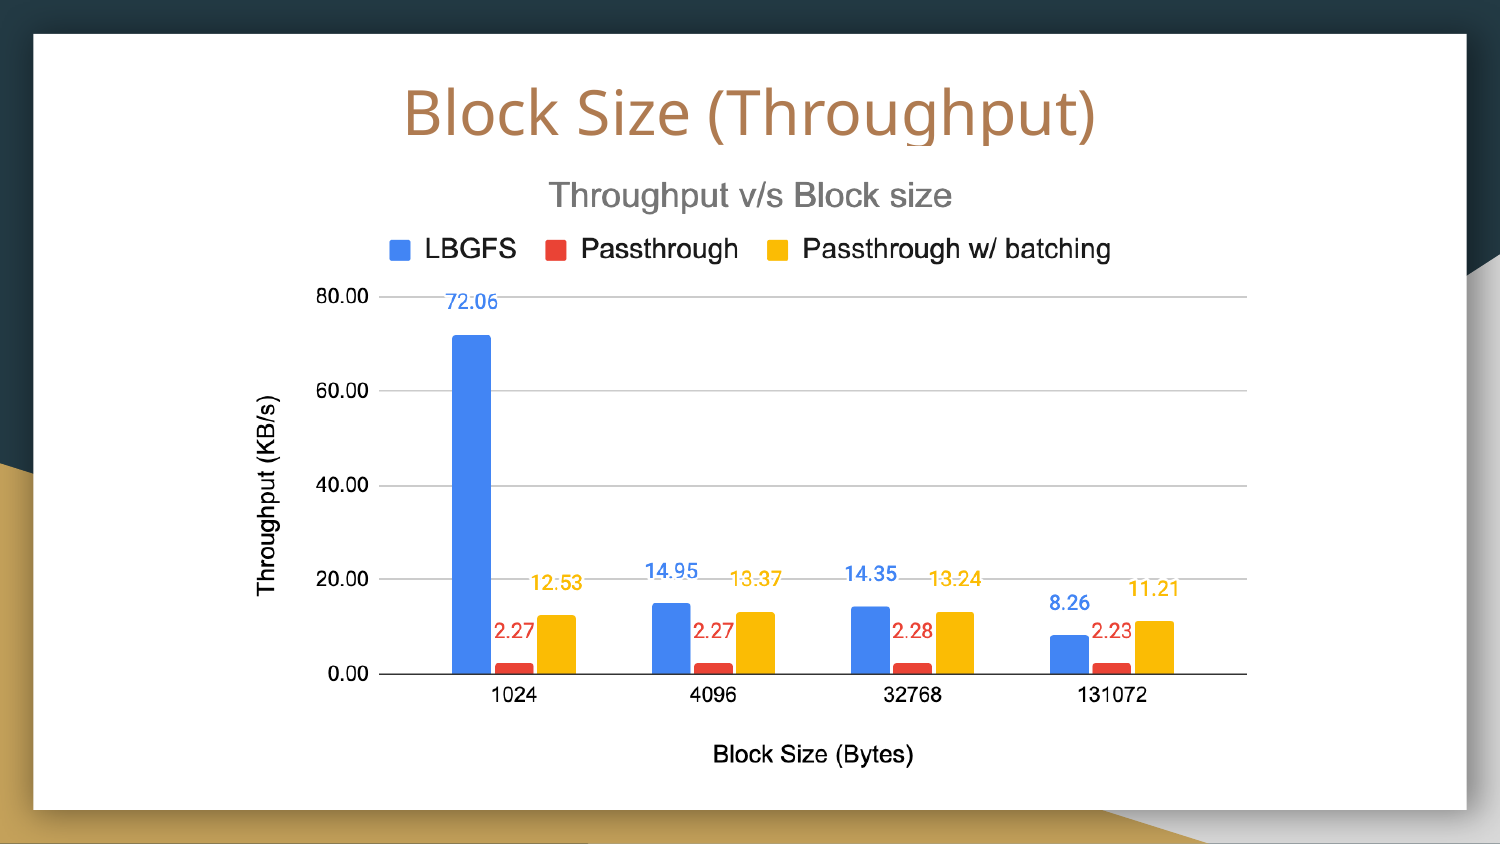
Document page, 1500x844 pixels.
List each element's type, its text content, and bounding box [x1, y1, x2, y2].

title Block Size (Throughput) [134, 57, 1366, 200]
picture [221, 146, 1279, 801]
